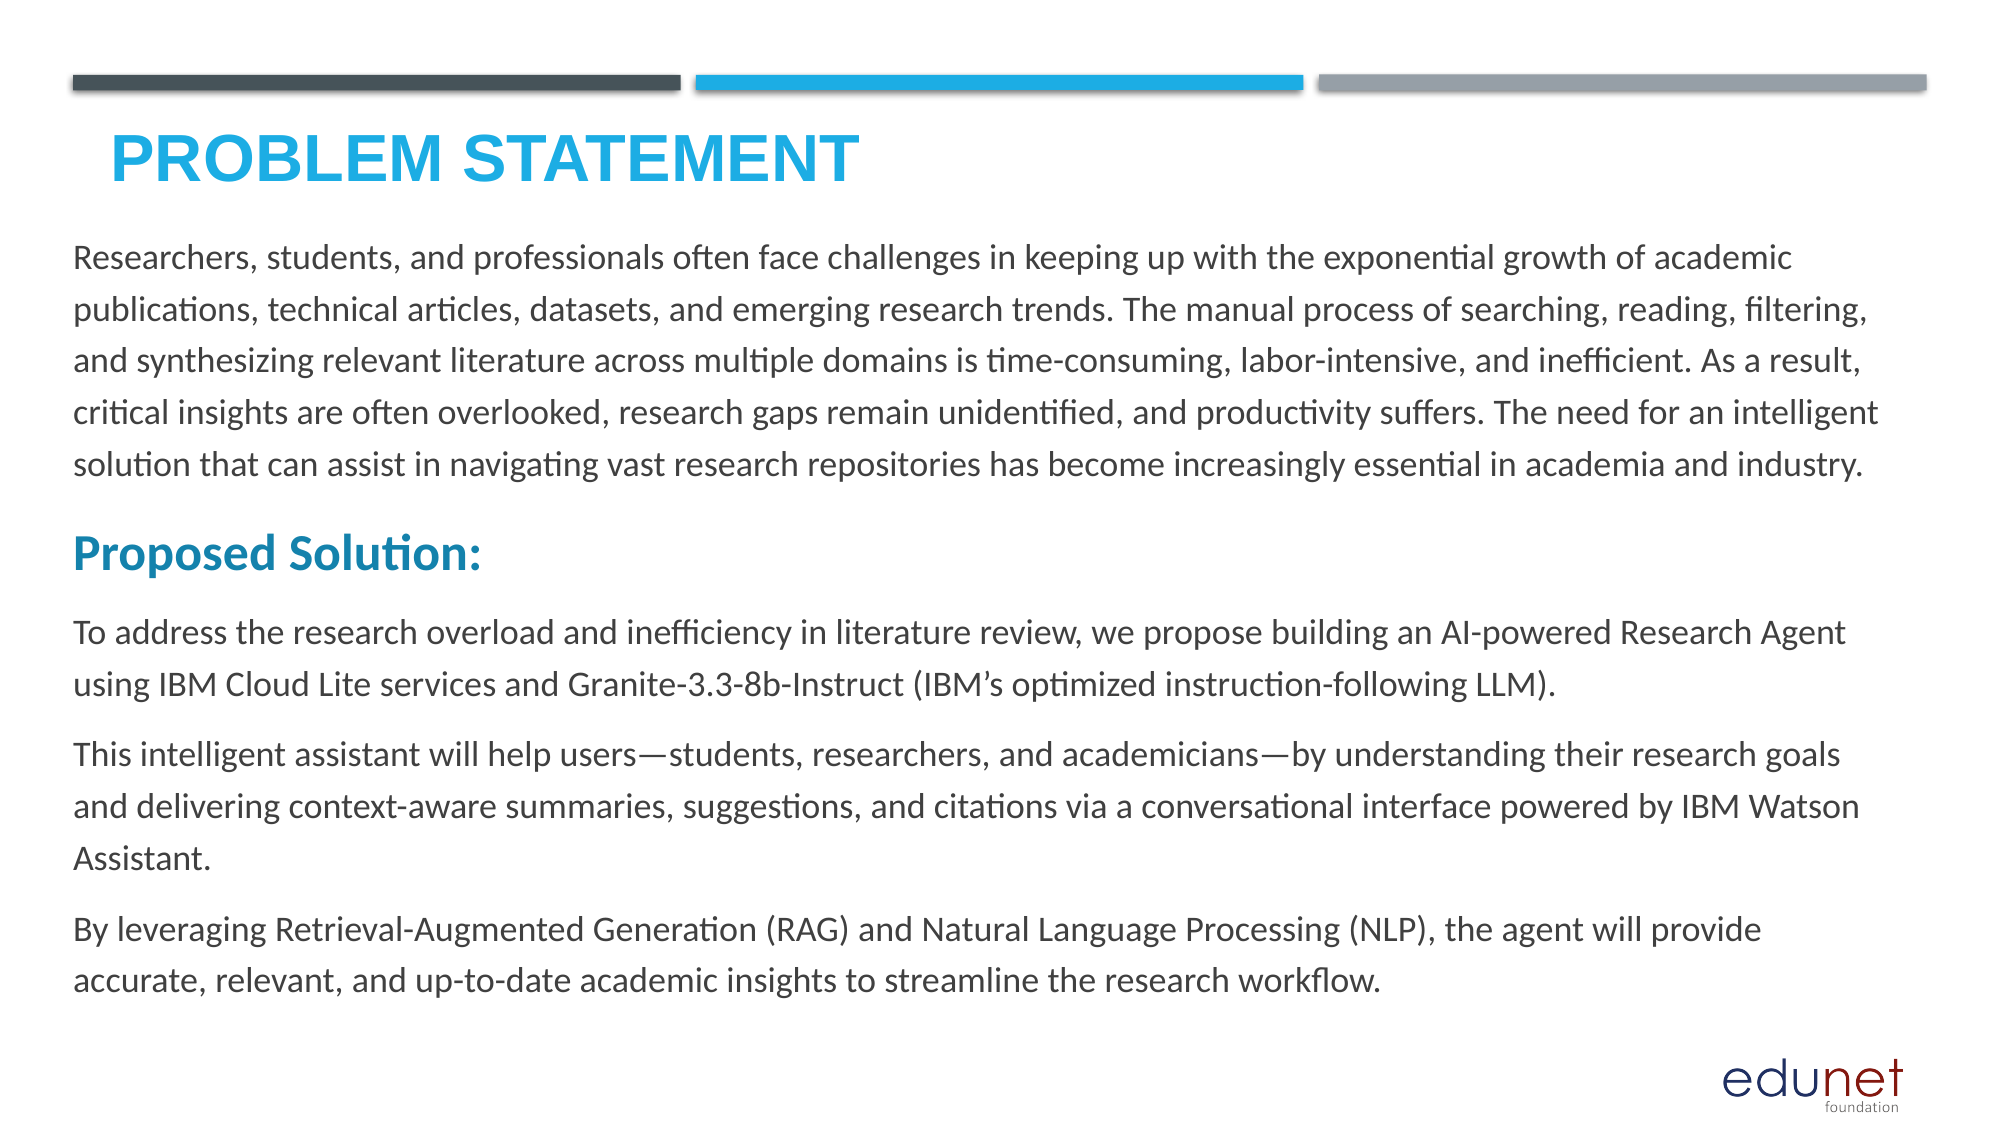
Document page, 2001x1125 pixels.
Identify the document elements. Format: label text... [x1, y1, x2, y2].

list Researchers, students, and professionals often face challenges in keeping up with the exponential growth of academic publications, technical articles, datasets, and emerging research trends. The manual process of searching, reading, filtering, and synthesizing relevant literature across multiple domains is time-consuming, labor-intensive, and inefficient. As a result, critical insights are often overlooked, research gaps remain unidentified, and productivity suffers. The need for an intelligent solution that can assist in navigating vast research repositories has become increasingly essential in academia and industry. Proposed Solution: To address the research overload and inefficiency in literature review, we propose building an AI-powered Research Agent using IBM Cloud Lite services and Granite-3.3-8b-Instruct (IBM’s optimized instruction-following LLM). This intelligent assistant will help users—students, researchers, and academicians—by understanding their research goals and delivering context-aware summaries, suggestions, and citations via a conversational interface powered by IBM Watson Assistant. By leveraging Retrieval-Augmented Generation (RAG) and Natural Language Processing (NLP), the agent will provide accurate, relevant, and up-to-date academic insights to streamline the research workflow. [58, 189, 1905, 1036]
picture [1719, 1056, 1905, 1116]
title Problem Statement [95, 115, 1905, 189]
